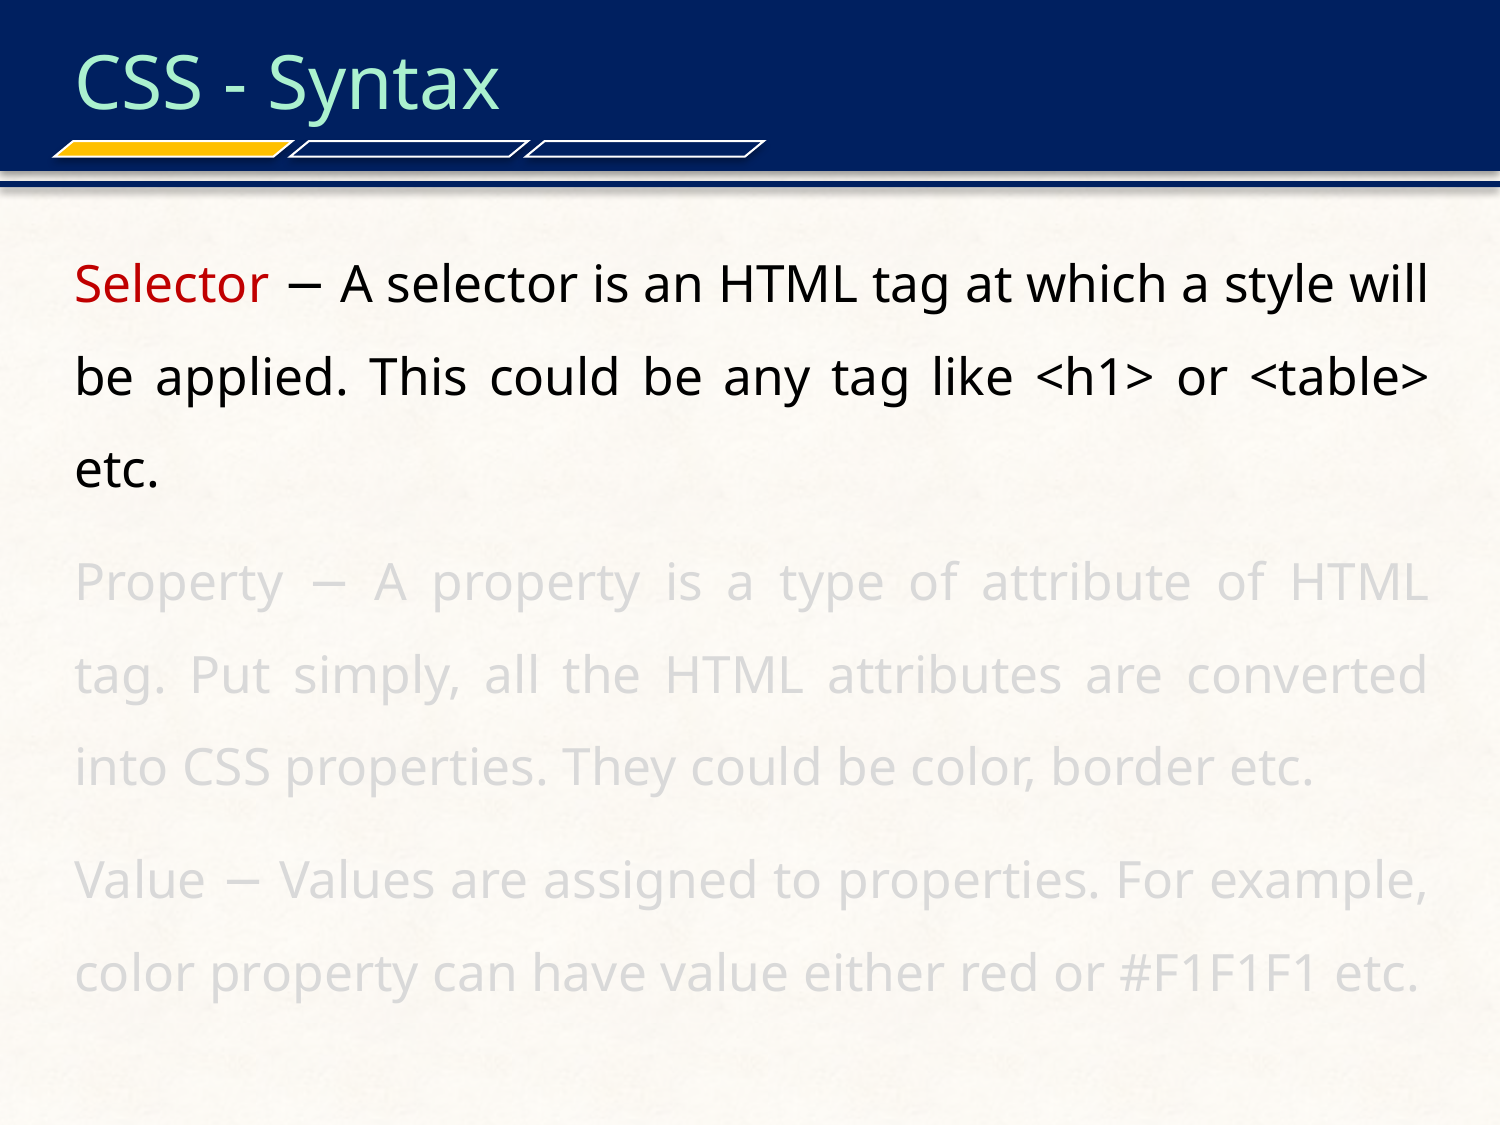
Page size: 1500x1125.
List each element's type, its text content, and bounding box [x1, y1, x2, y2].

text_box [523, 140, 767, 158]
text_box [51, 140, 296, 158]
title CSS - Syntax [59, 0, 1500, 171]
text_box [287, 140, 531, 158]
list Selector − A selector is an HTML tag at which a style will be applied. This could be any tag like <h1> or <table> etc. Property − A property is a type of attribute of HTML tag. Put simply, all the HTML attributes are converted into CSS properties. They could be color, border etc. Value − Values are assigned to properties. For example, color property can have value either red or #F1F1F1 etc. [59, 212, 1447, 1099]
